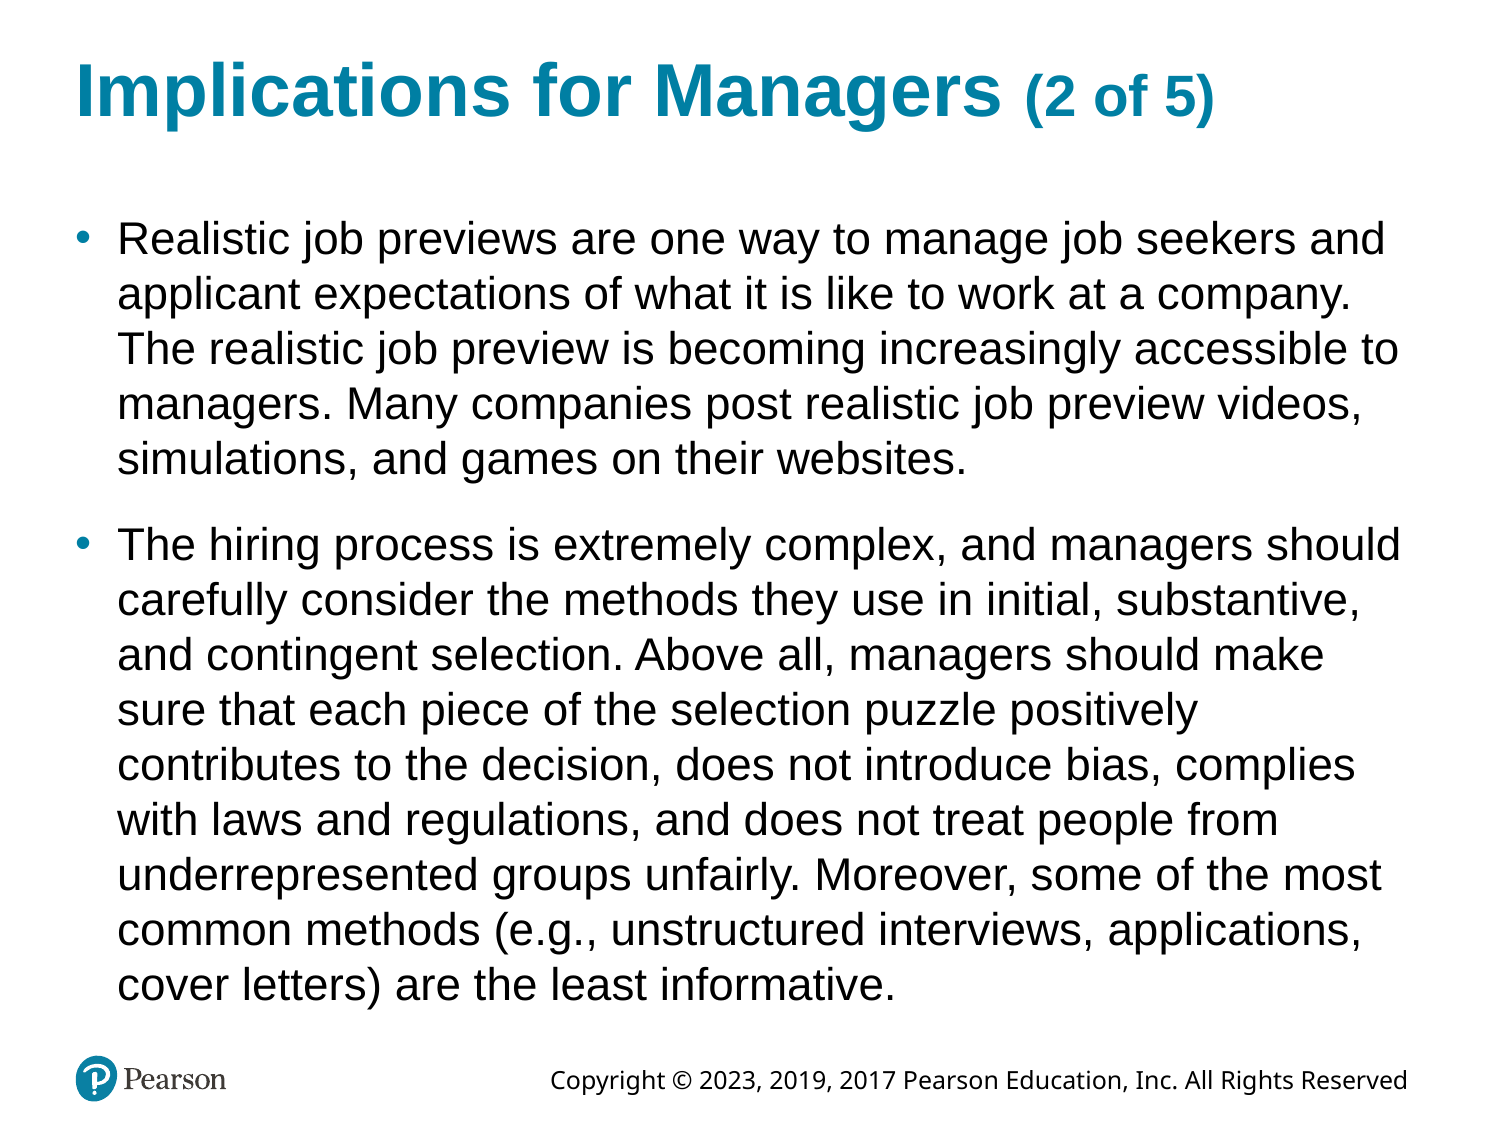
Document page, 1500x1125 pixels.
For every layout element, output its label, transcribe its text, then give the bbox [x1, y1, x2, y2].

list Realistic job previews are one way to manage job seekers and applicant expectations of what it is like to work at a company. The realistic job preview is becoming increasingly accessible to managers. Many companies post realistic job preview videos, simulations, and games on their websites. The hiring process is extremely complex, and managers should carefully consider the methods they use in initial, substantive, and contingent selection. Above all, managers should make sure that each piece of the selection puzzle positively contributes to the decision, does not introduce bias, complies with laws and regulations, and does not treat people from underrepresented groups unfairly. Moreover, some of the most common methods (e.g., unstructured interviews, applications, cover letters) are the least informative. [75, 205, 1425, 1013]
title Implications for Managers (2 of 5) [75, 0, 1425, 184]
